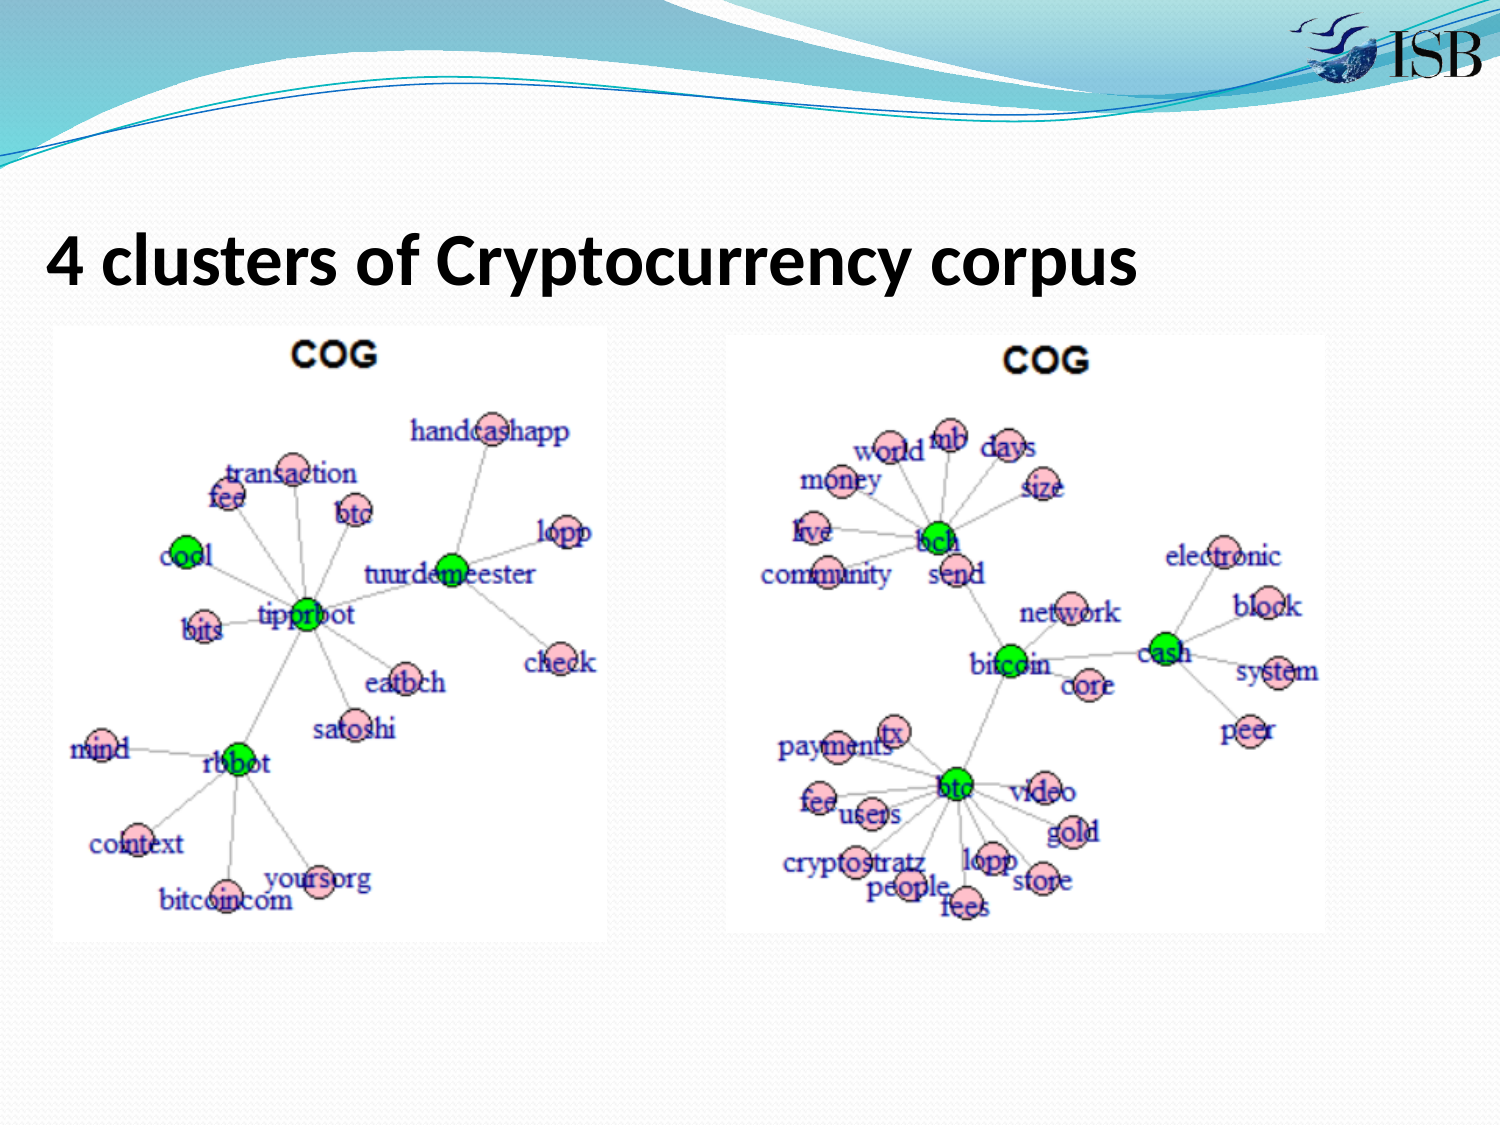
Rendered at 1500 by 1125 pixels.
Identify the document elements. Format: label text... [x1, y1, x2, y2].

picture [1281, 0, 1500, 91]
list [52, 326, 607, 943]
title 4 clusters of Cryptocurrency corpus [46, 113, 1397, 301]
picture [726, 335, 1325, 933]
